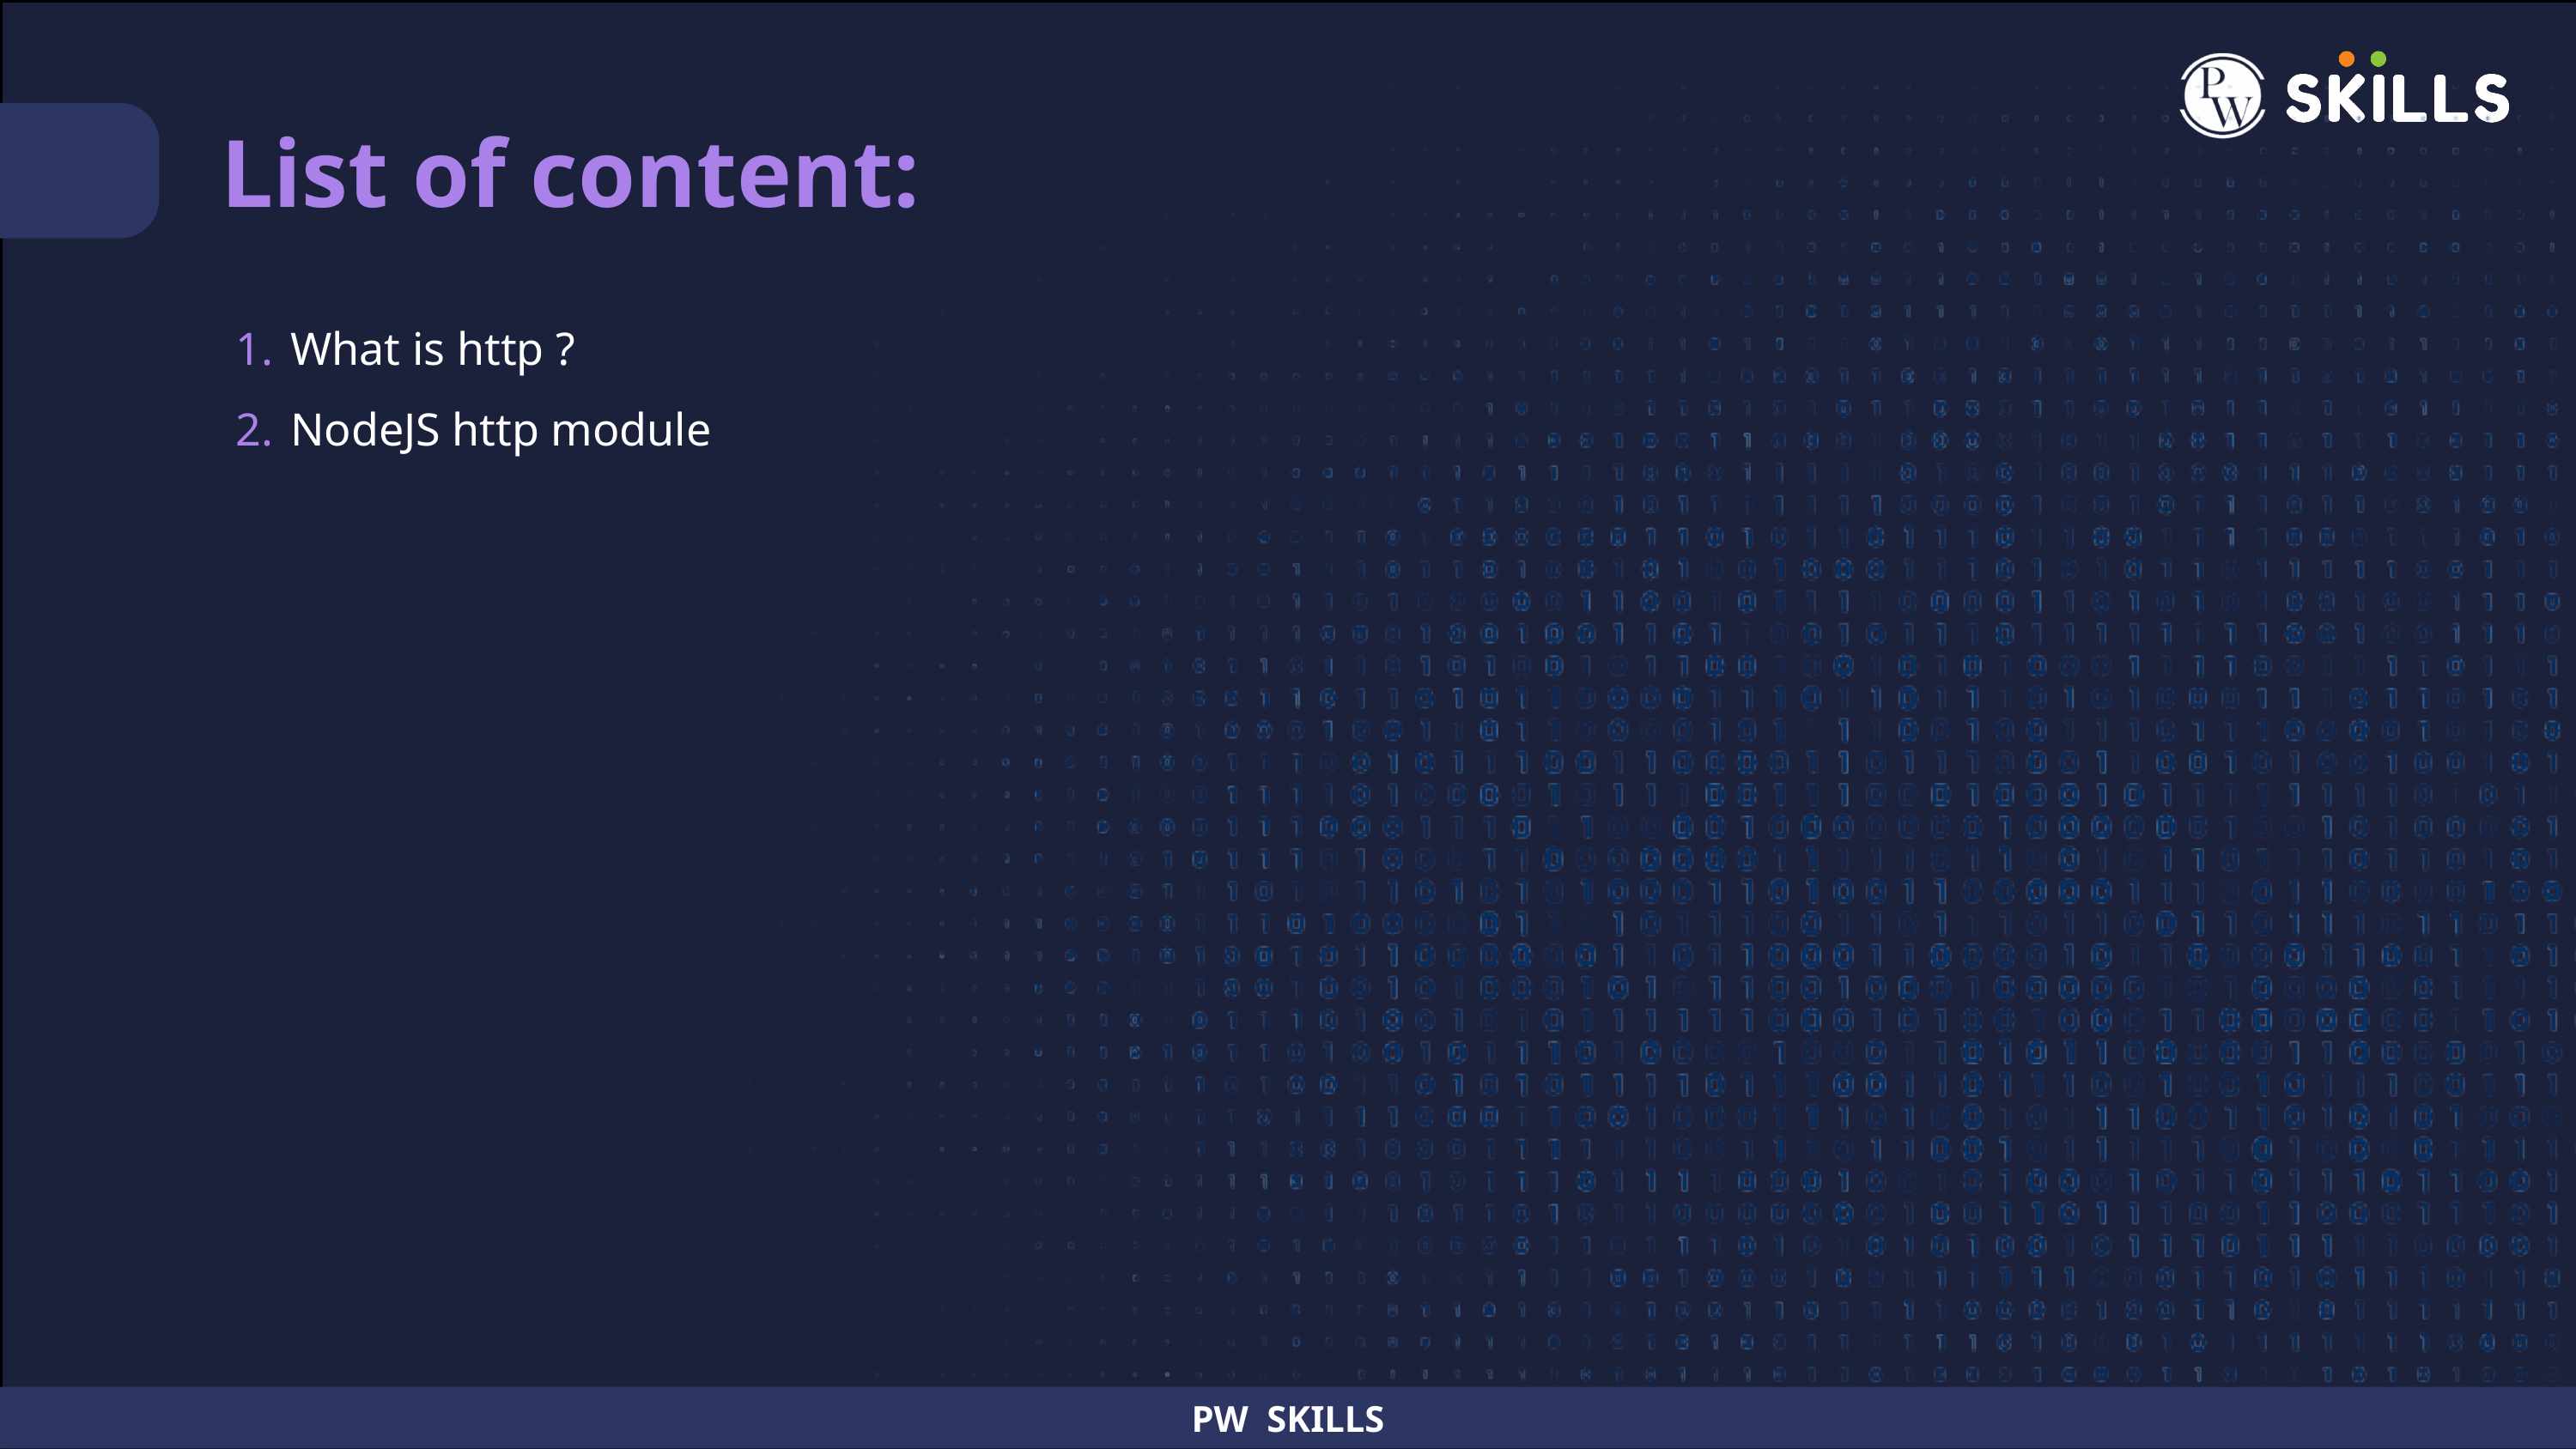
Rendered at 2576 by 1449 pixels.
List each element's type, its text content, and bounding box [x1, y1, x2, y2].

picture [716, 0, 2576, 1385]
text_box [0, 102, 160, 239]
text_box What is http ? NodeJS http module [213, 281, 2205, 468]
text_box List of content: [221, 114, 2171, 227]
